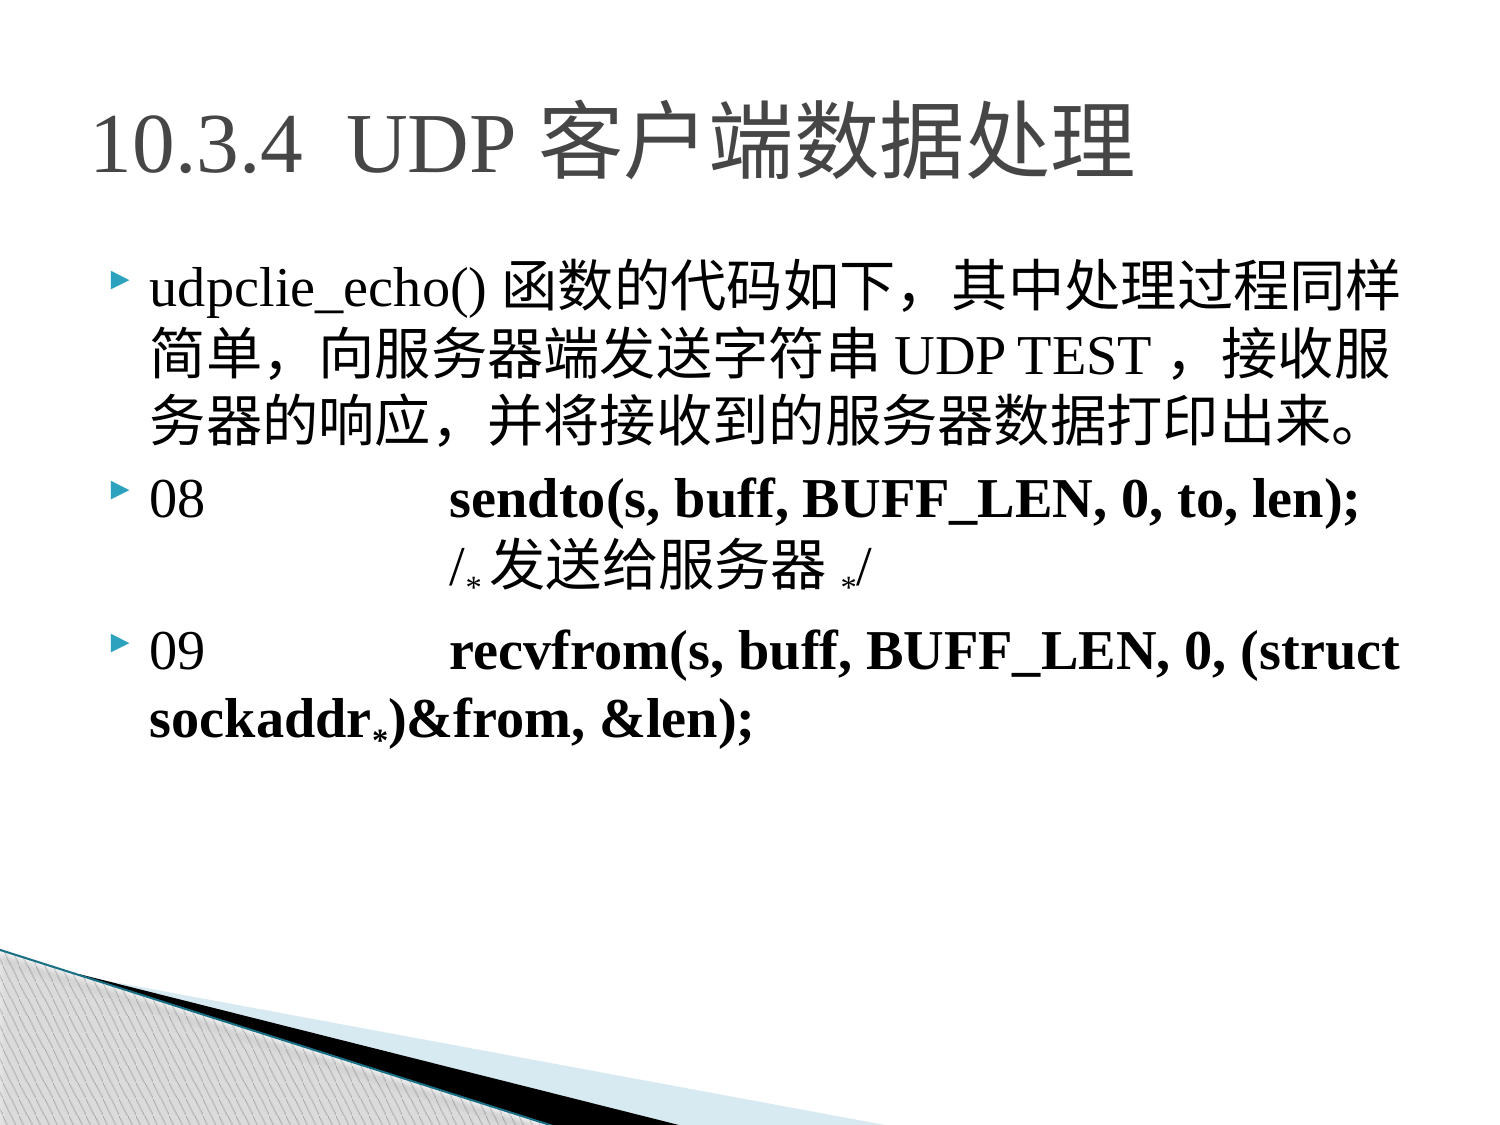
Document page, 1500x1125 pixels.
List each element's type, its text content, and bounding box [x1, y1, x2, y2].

title 10.3.4 UDP客户端数据处理 [75, 45, 1425, 233]
list udpclie_echo()函数的代码如下，其中处理过程同样简单，向服务器端发送字符串UDP TEST，接收服务器的响应，并将接收到的服务器数据打印出来。 08 sendto(s, buff, BUFF_LEN, 0, to, len); /*发送给服务器*/ 09 recvfrom(s, buff, BUFF_LEN, 0, (struct sockaddr*)&from, &len); [75, 243, 1425, 986]
